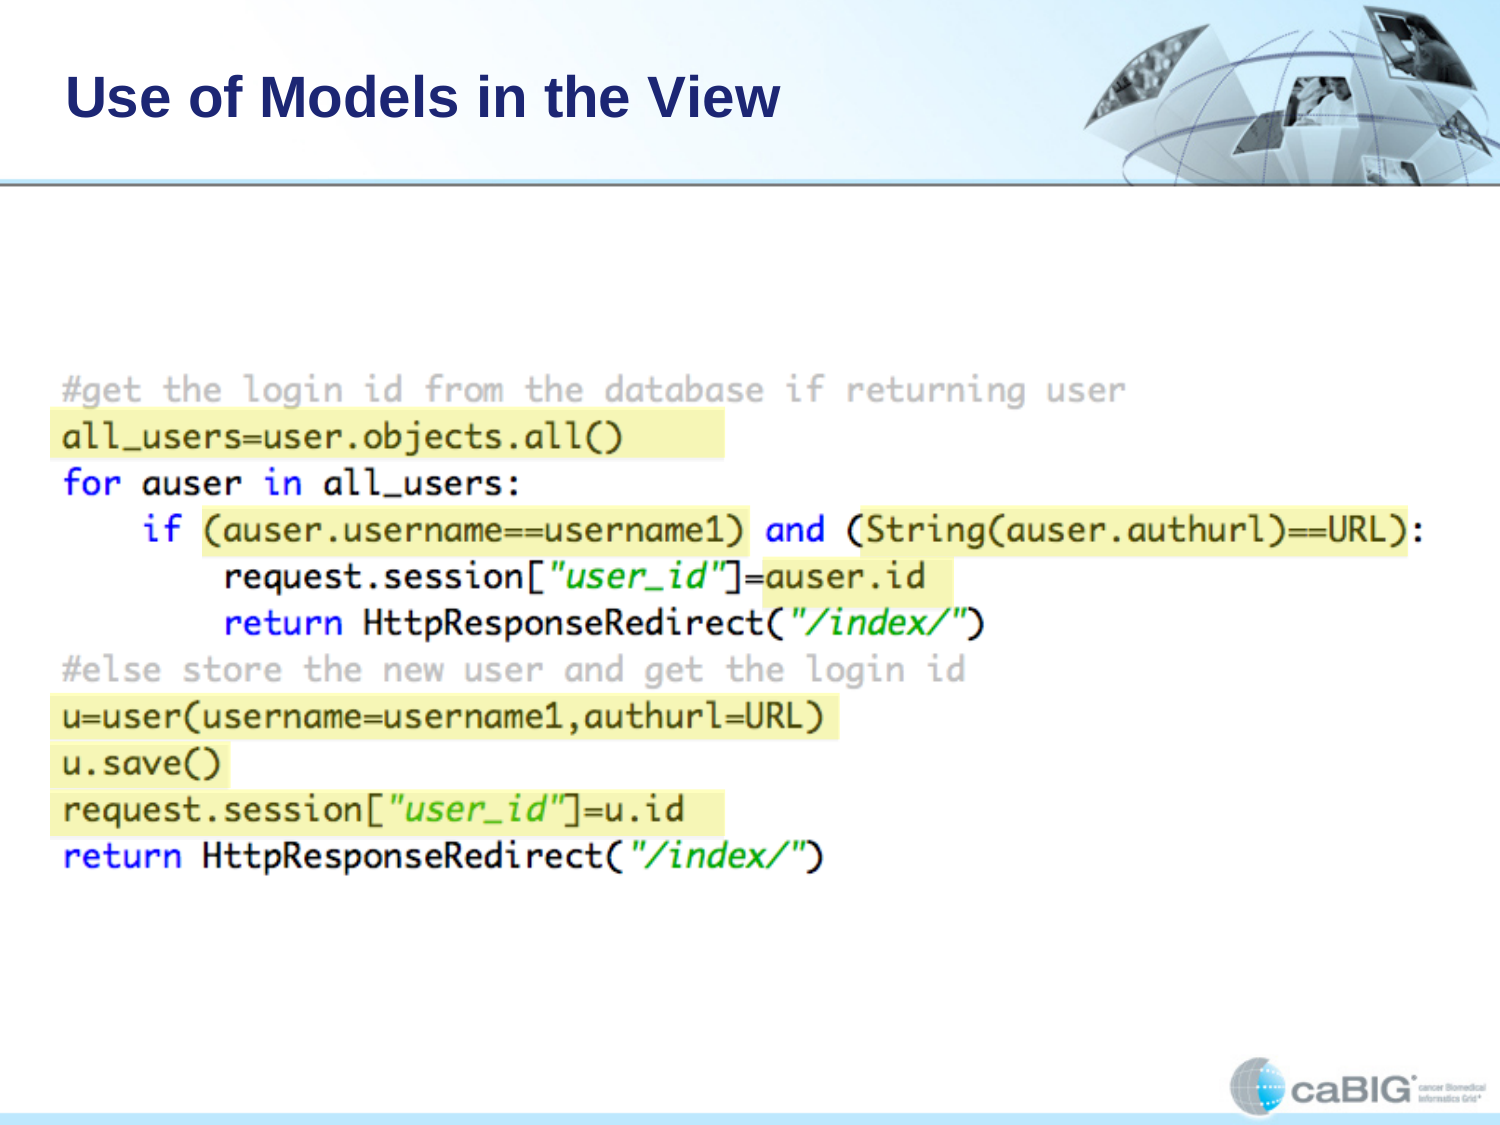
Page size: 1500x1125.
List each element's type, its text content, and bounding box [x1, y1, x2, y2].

picture [0, 0, 1500, 1125]
title Use of Models in the View [50, 0, 1175, 188]
